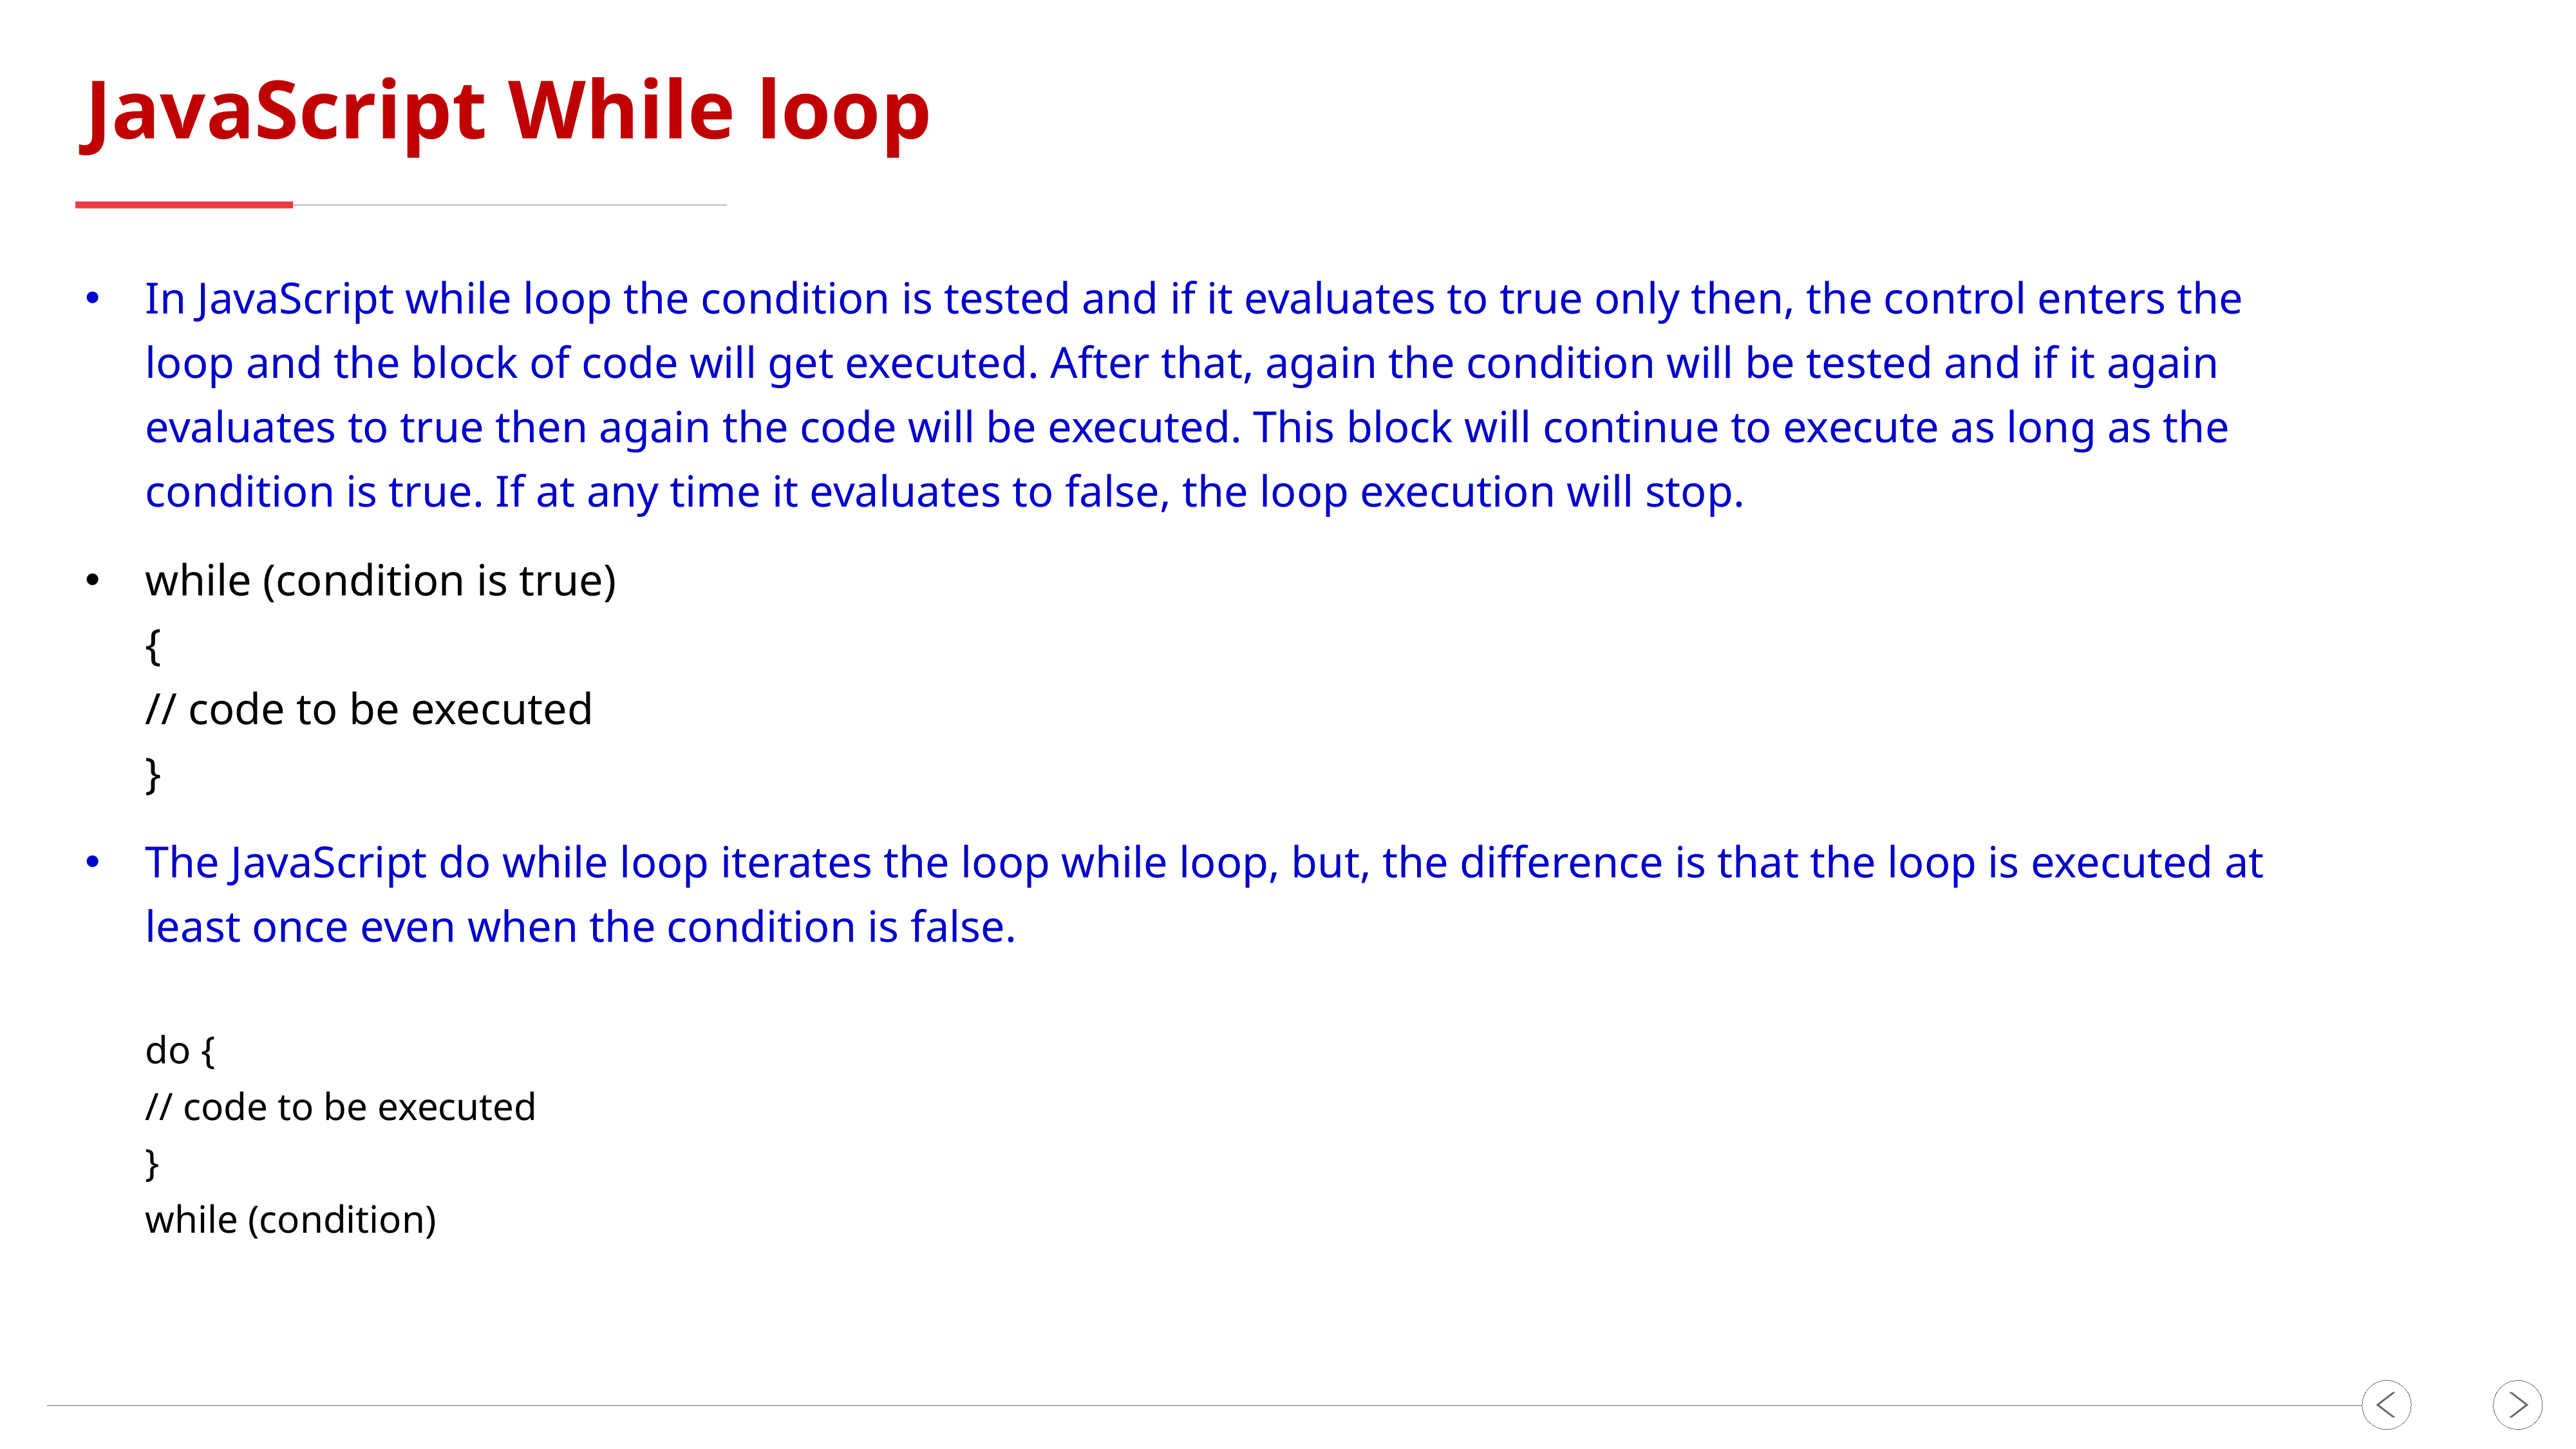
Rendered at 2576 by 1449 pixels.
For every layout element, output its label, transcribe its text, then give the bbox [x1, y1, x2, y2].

list JavaScript While loop [75, 56, 2496, 157]
list In JavaScript while loop the condition is tested and if it evaluates to true only then, the control enters the loop and the block of code will get executed. After that, again the condition will be tested and if it again evaluates to true then again the code will be executed. This block will continue to execute as long as the condition is true. If at any time it evaluates to false, the loop execution will stop. while (condition is true) { // code to be executed } The JavaScript do while loop iterates the loop while loop, but, the difference is that the loop is executed at least once even when the condition is false. do { // code to be executed } while (condition) [75, 253, 2329, 1304]
